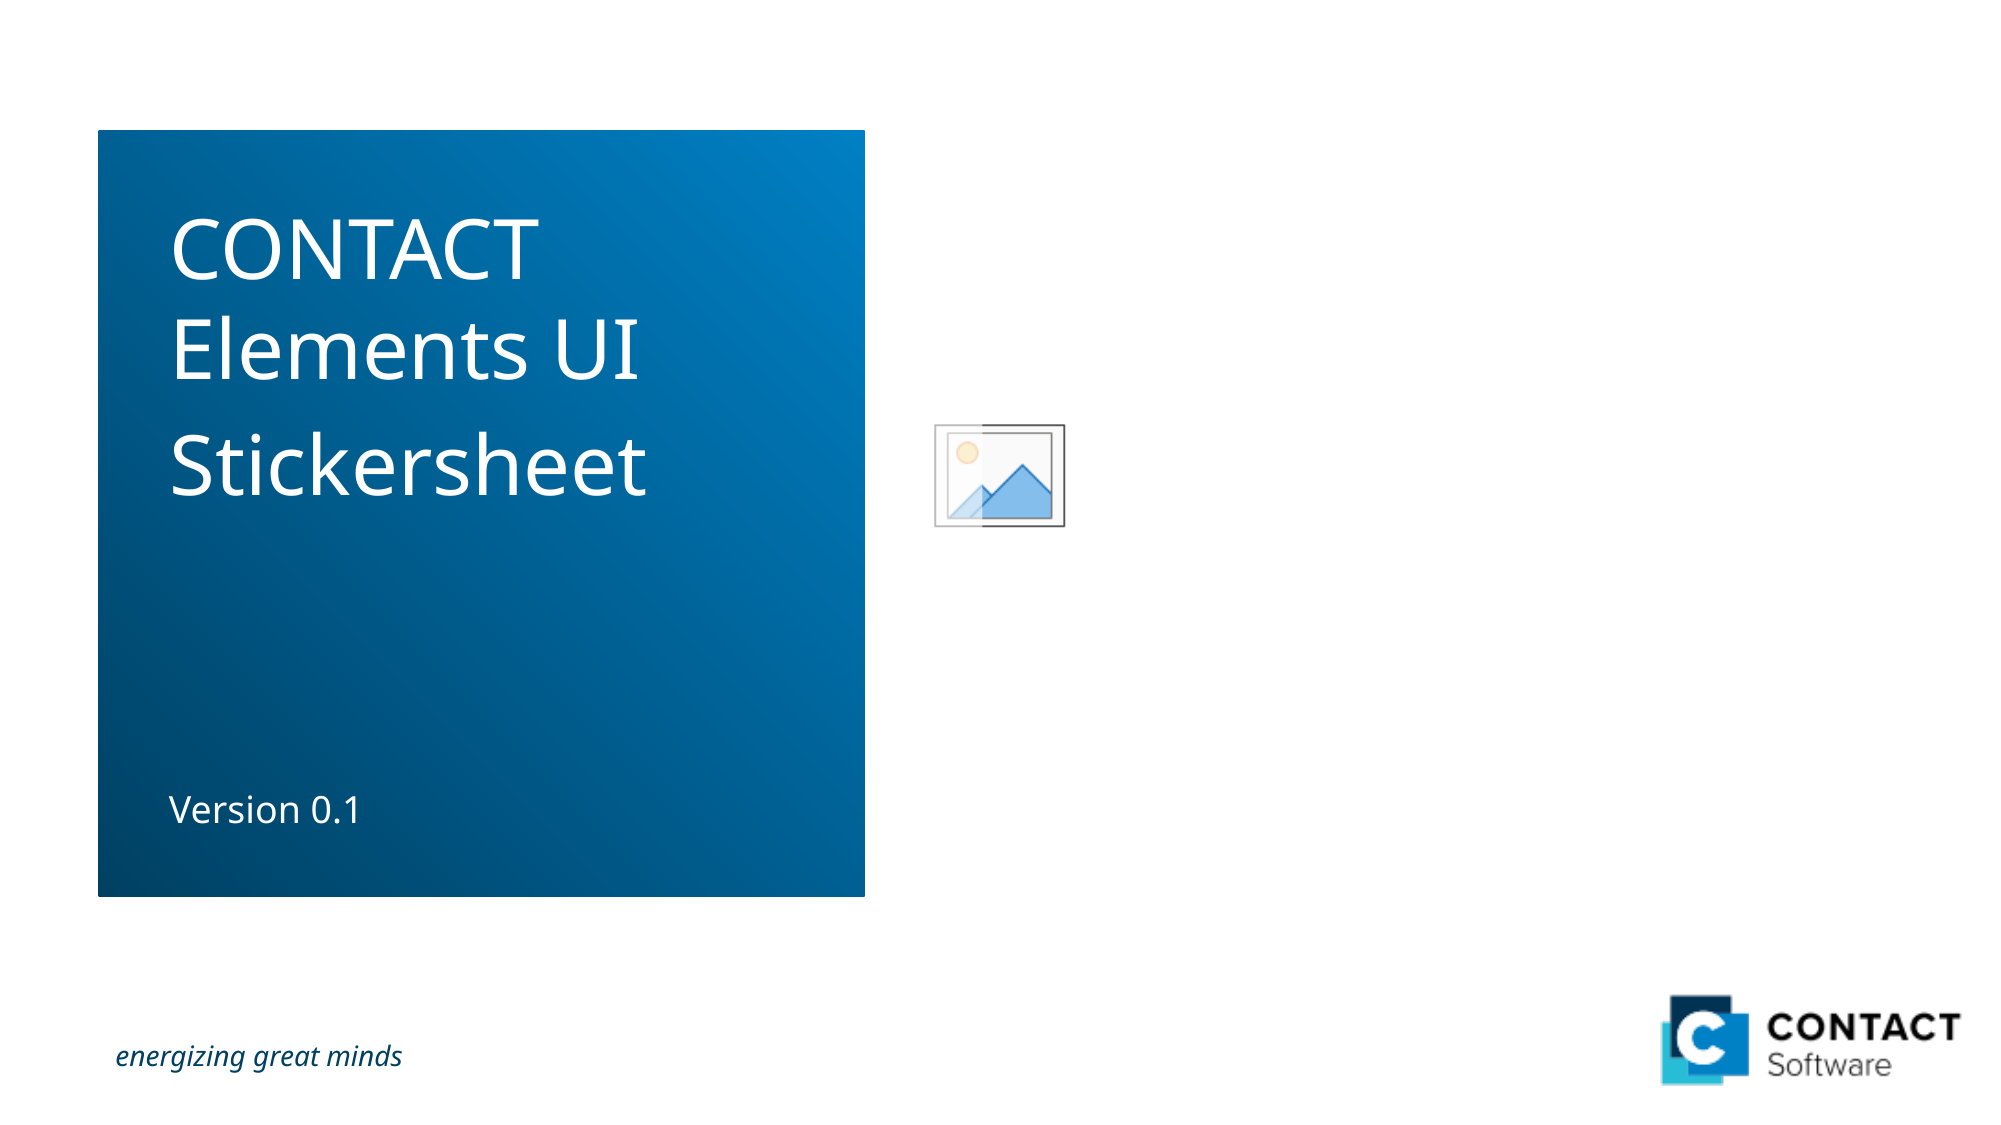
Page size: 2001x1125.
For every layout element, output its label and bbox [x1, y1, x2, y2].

picture [0, 0, 2000, 953]
